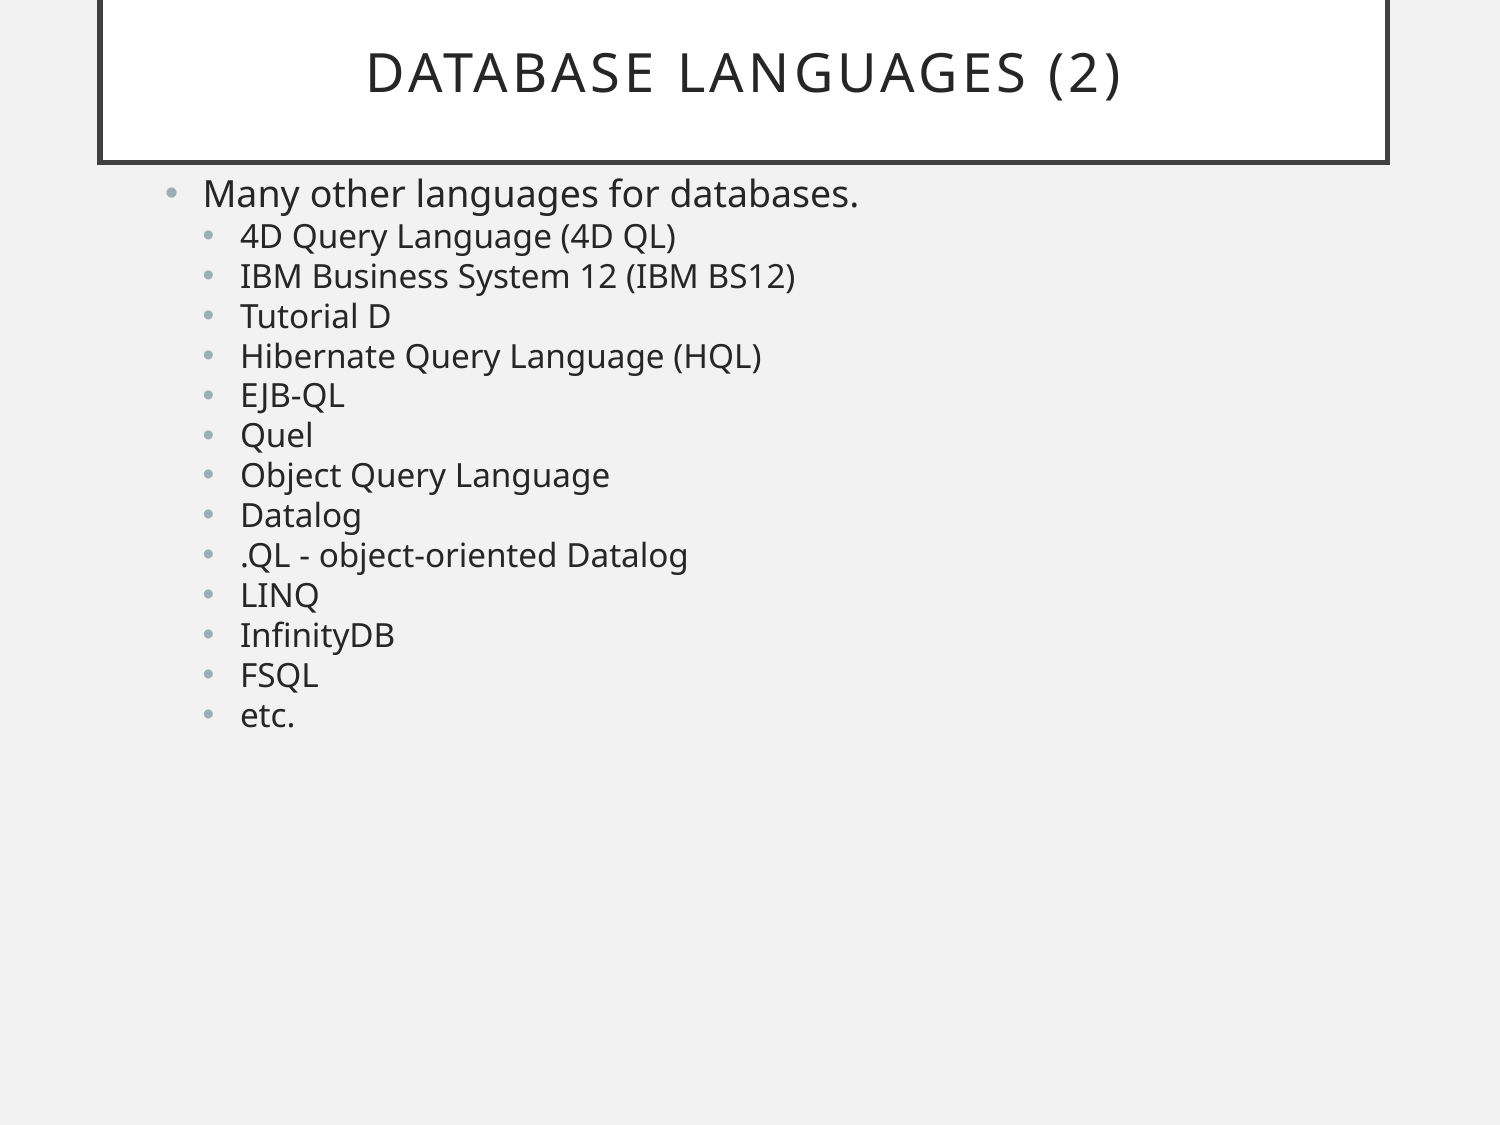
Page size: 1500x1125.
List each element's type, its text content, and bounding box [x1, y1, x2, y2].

title Database languages (2) [97, 0, 1390, 165]
list Many other languages for databases. 4D Query Language (4D QL) IBM Business System 12 (IBM BS12) Tutorial D Hibernate Query Language (HQL) EJB-QL Quel Object Query Language Datalog .QL - object-oriented Datalog LINQ InfinityDB FSQL etc. [150, 162, 1438, 975]
